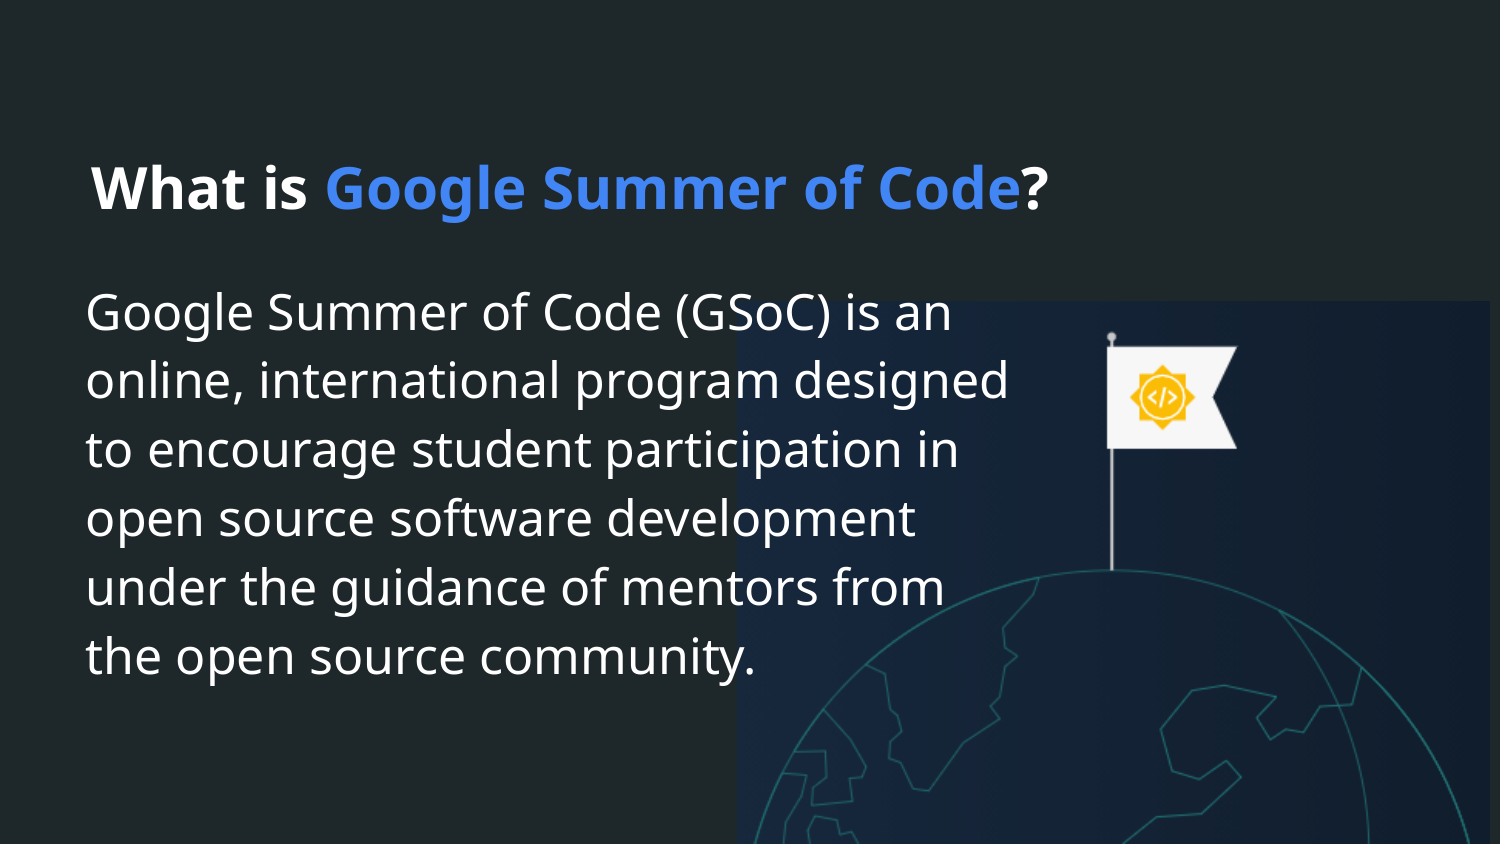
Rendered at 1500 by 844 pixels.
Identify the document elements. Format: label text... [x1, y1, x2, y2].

text_box Google Summer of Code (GSoC) is an online, international program designed to encourage student participation in open source software development under the guidance of mentors from the open source community. [70, 255, 1052, 700]
picture [737, 300, 1490, 844]
text_box What is Google Summer of Code? [76, 136, 1282, 236]
